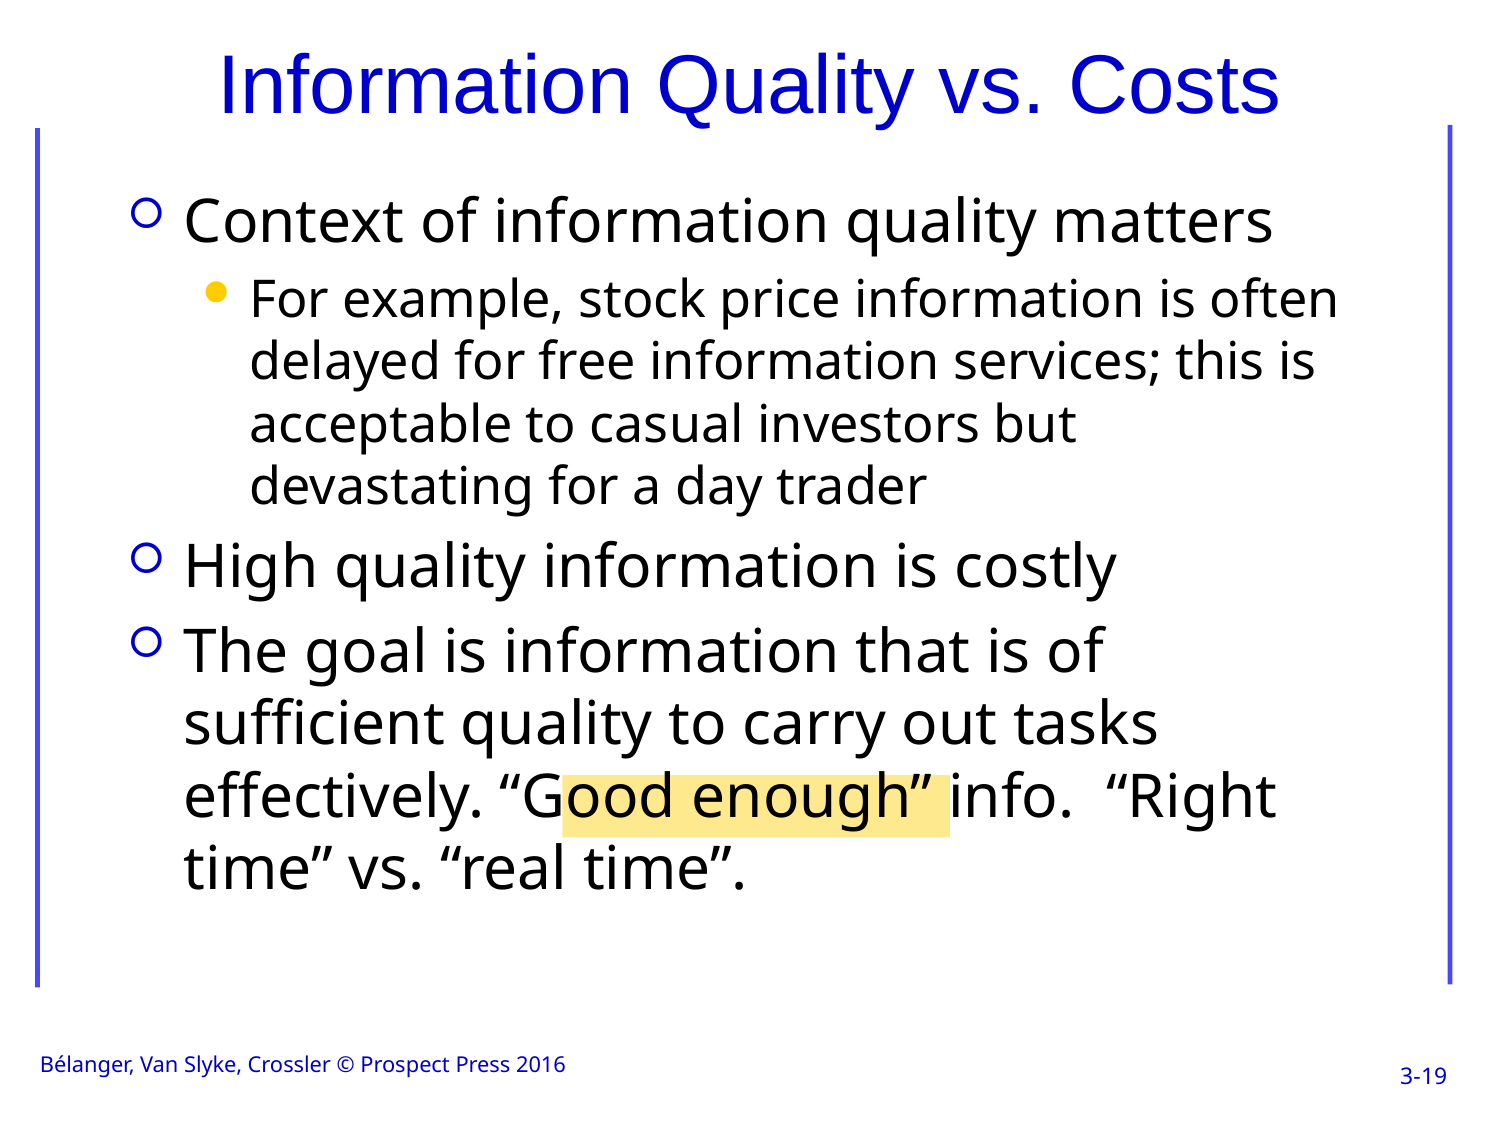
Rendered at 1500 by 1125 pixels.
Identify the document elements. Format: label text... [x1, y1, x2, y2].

title Information Quality vs. Costs [124, 0, 1376, 138]
slide_number 3-19 [1112, 1024, 1463, 1101]
footer Bélanger, Van Slyke, Crossler © Prospect Press 2016 [24, 1012, 788, 1088]
list Context of information quality matters For example, stock price information is often delayed for free information services; this is acceptable to casual investors but devastating for a day trader High quality information is costly The goal is information that is of sufficient quality to carry out tasks effectively. “Good enough” info. “Right time” vs. “real time”. [112, 174, 1376, 976]
